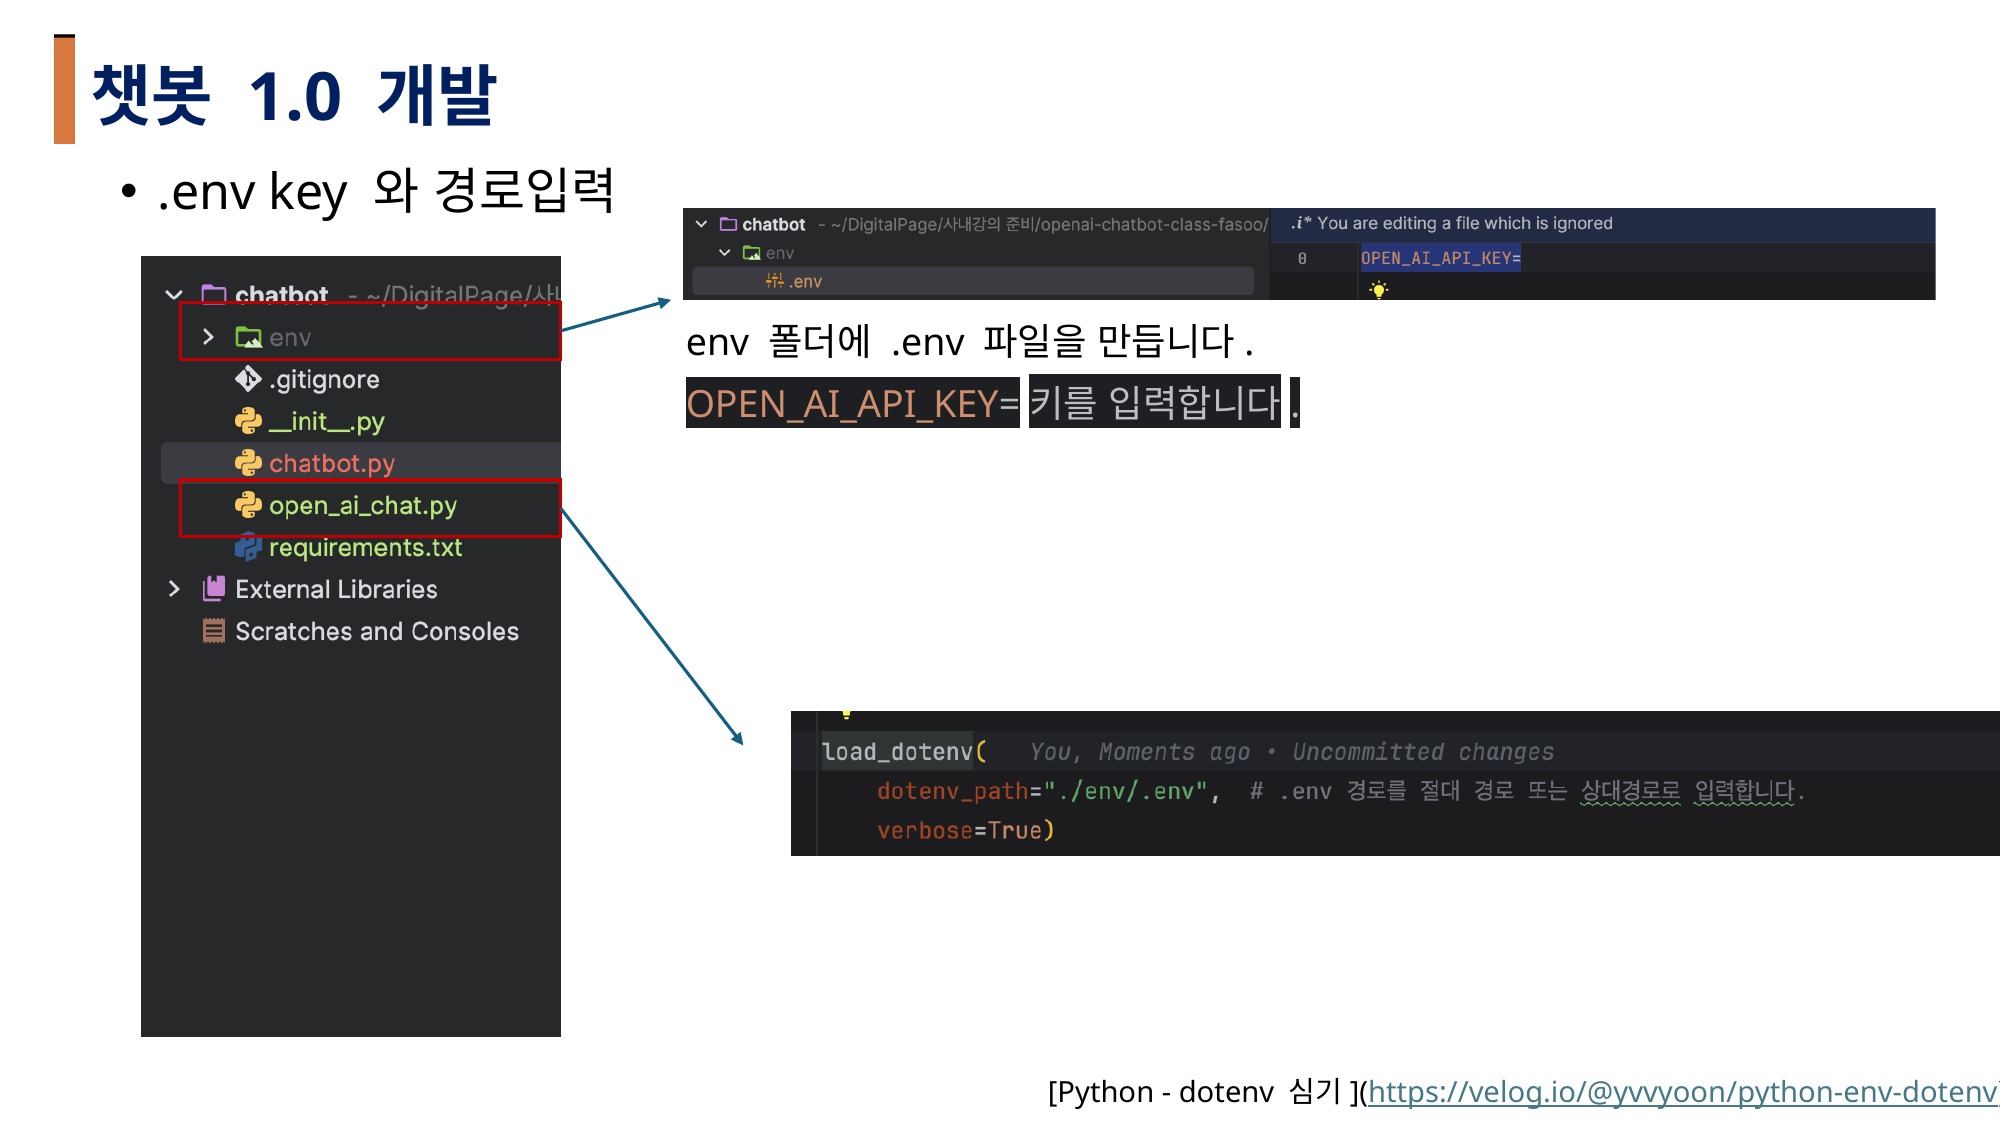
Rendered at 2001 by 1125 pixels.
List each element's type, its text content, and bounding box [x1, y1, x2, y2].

text_box 챗봇 1.0 개발 [75, 51, 1800, 143]
text_box [Python - dotenv 심기](https://velog.io/@yvvyoon/python-env-dotenv) [1033, 1066, 2000, 1121]
picture [790, 711, 2000, 856]
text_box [560, 299, 672, 332]
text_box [560, 507, 744, 746]
text_box env 폴더에 .env 파일을 만듭니다. OPEN_AI_API_KEY=키를 입력합니다. [671, 315, 1750, 433]
text_box .env key 와 경로입력 [105, 158, 1536, 228]
picture [9, 35, 120, 144]
picture [682, 207, 1937, 301]
picture [140, 256, 562, 1038]
